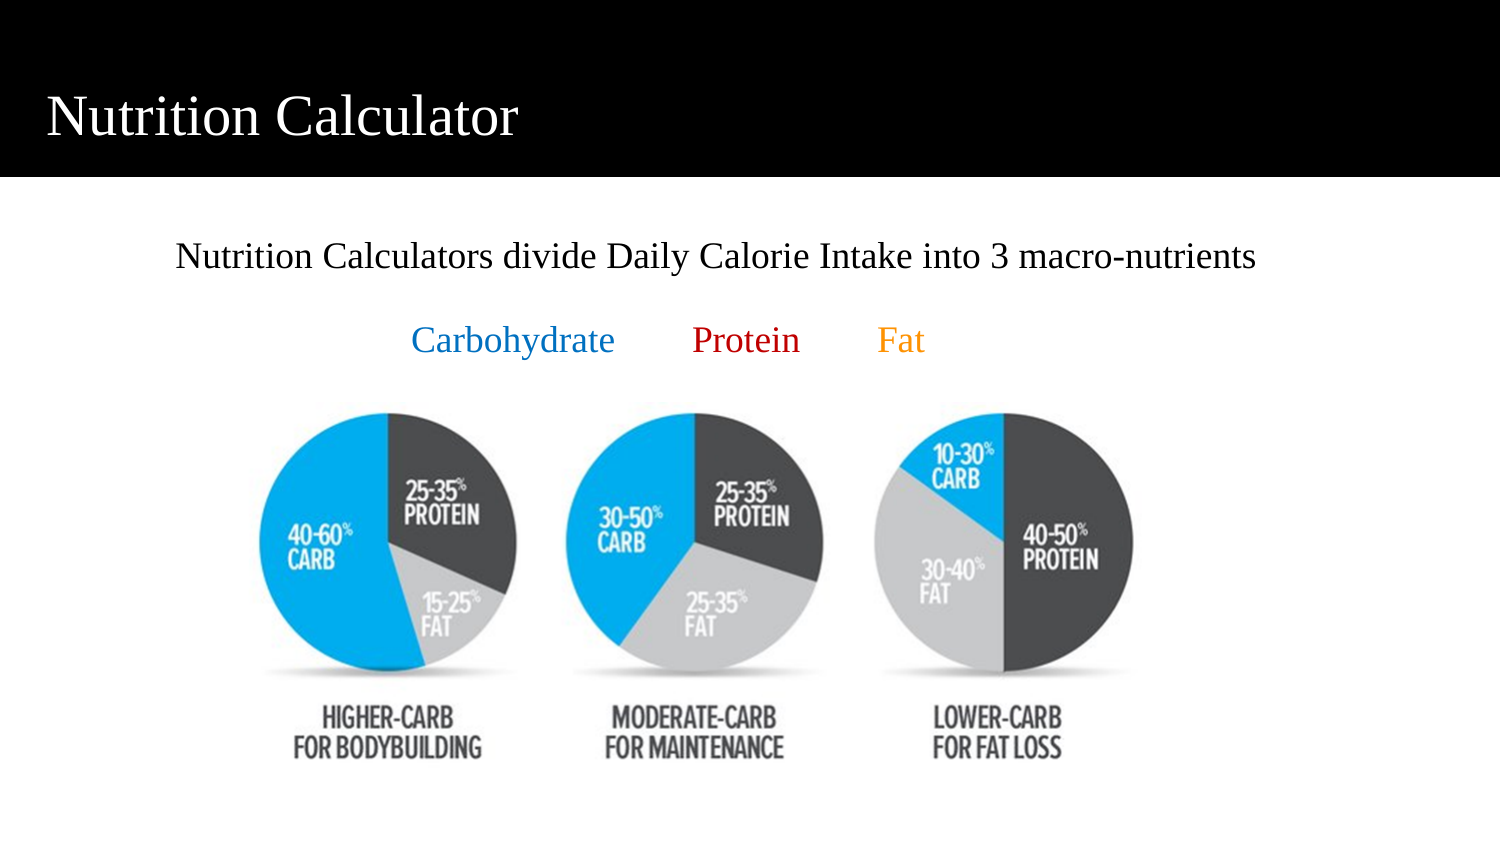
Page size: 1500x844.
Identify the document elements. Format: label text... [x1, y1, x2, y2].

text_box [0, 0, 1500, 177]
title Nutrition Calculator [31, 49, 639, 175]
picture [0, 177, 1500, 844]
list Nutrition Calculators divide Daily Calorie Intake into 3 macro-nutrients Carbohydrate Protein Fat [16, 201, 1427, 820]
